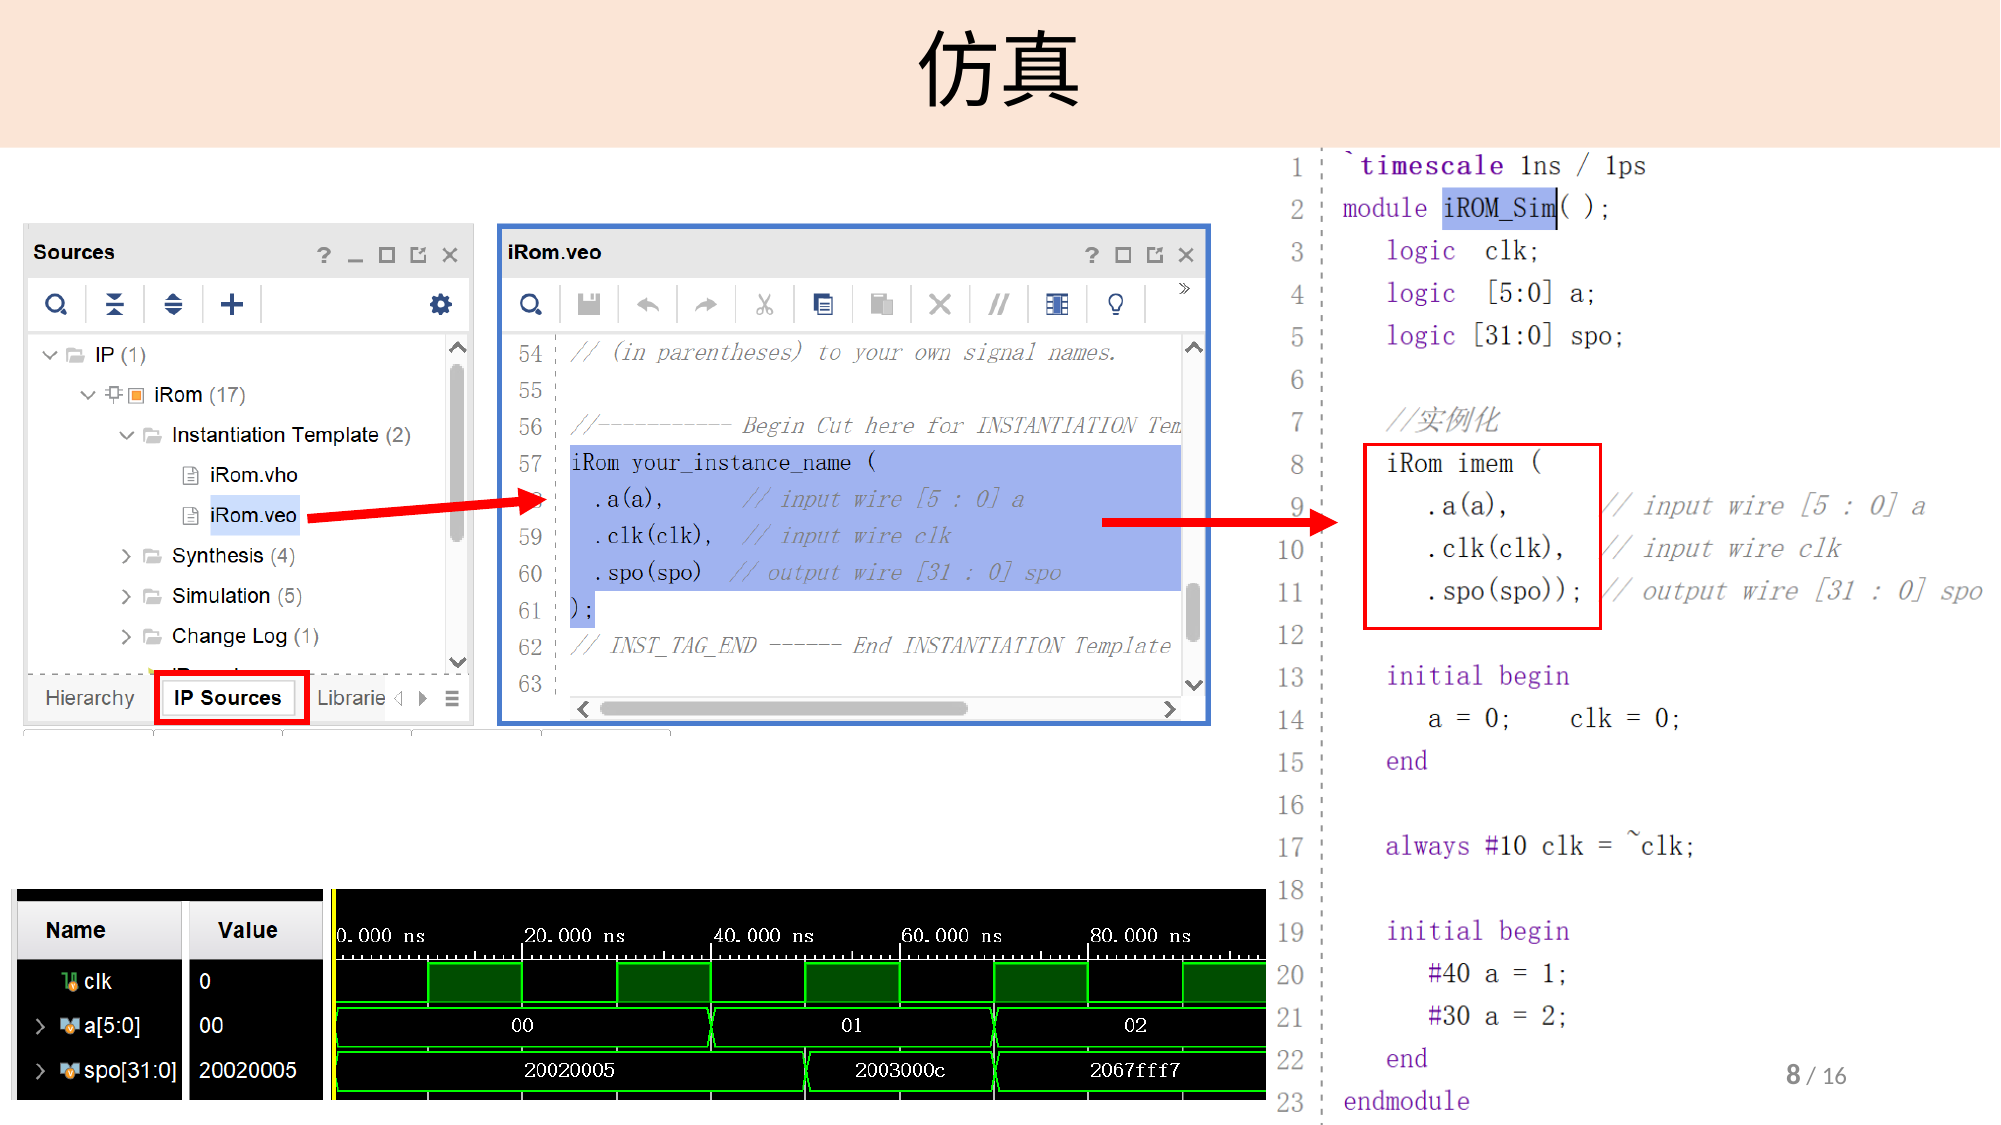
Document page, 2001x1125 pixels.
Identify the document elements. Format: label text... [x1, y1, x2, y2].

picture [17, 210, 1219, 736]
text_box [307, 499, 547, 519]
picture [7, 147, 1993, 1125]
title 仿真 [0, 0, 2000, 148]
